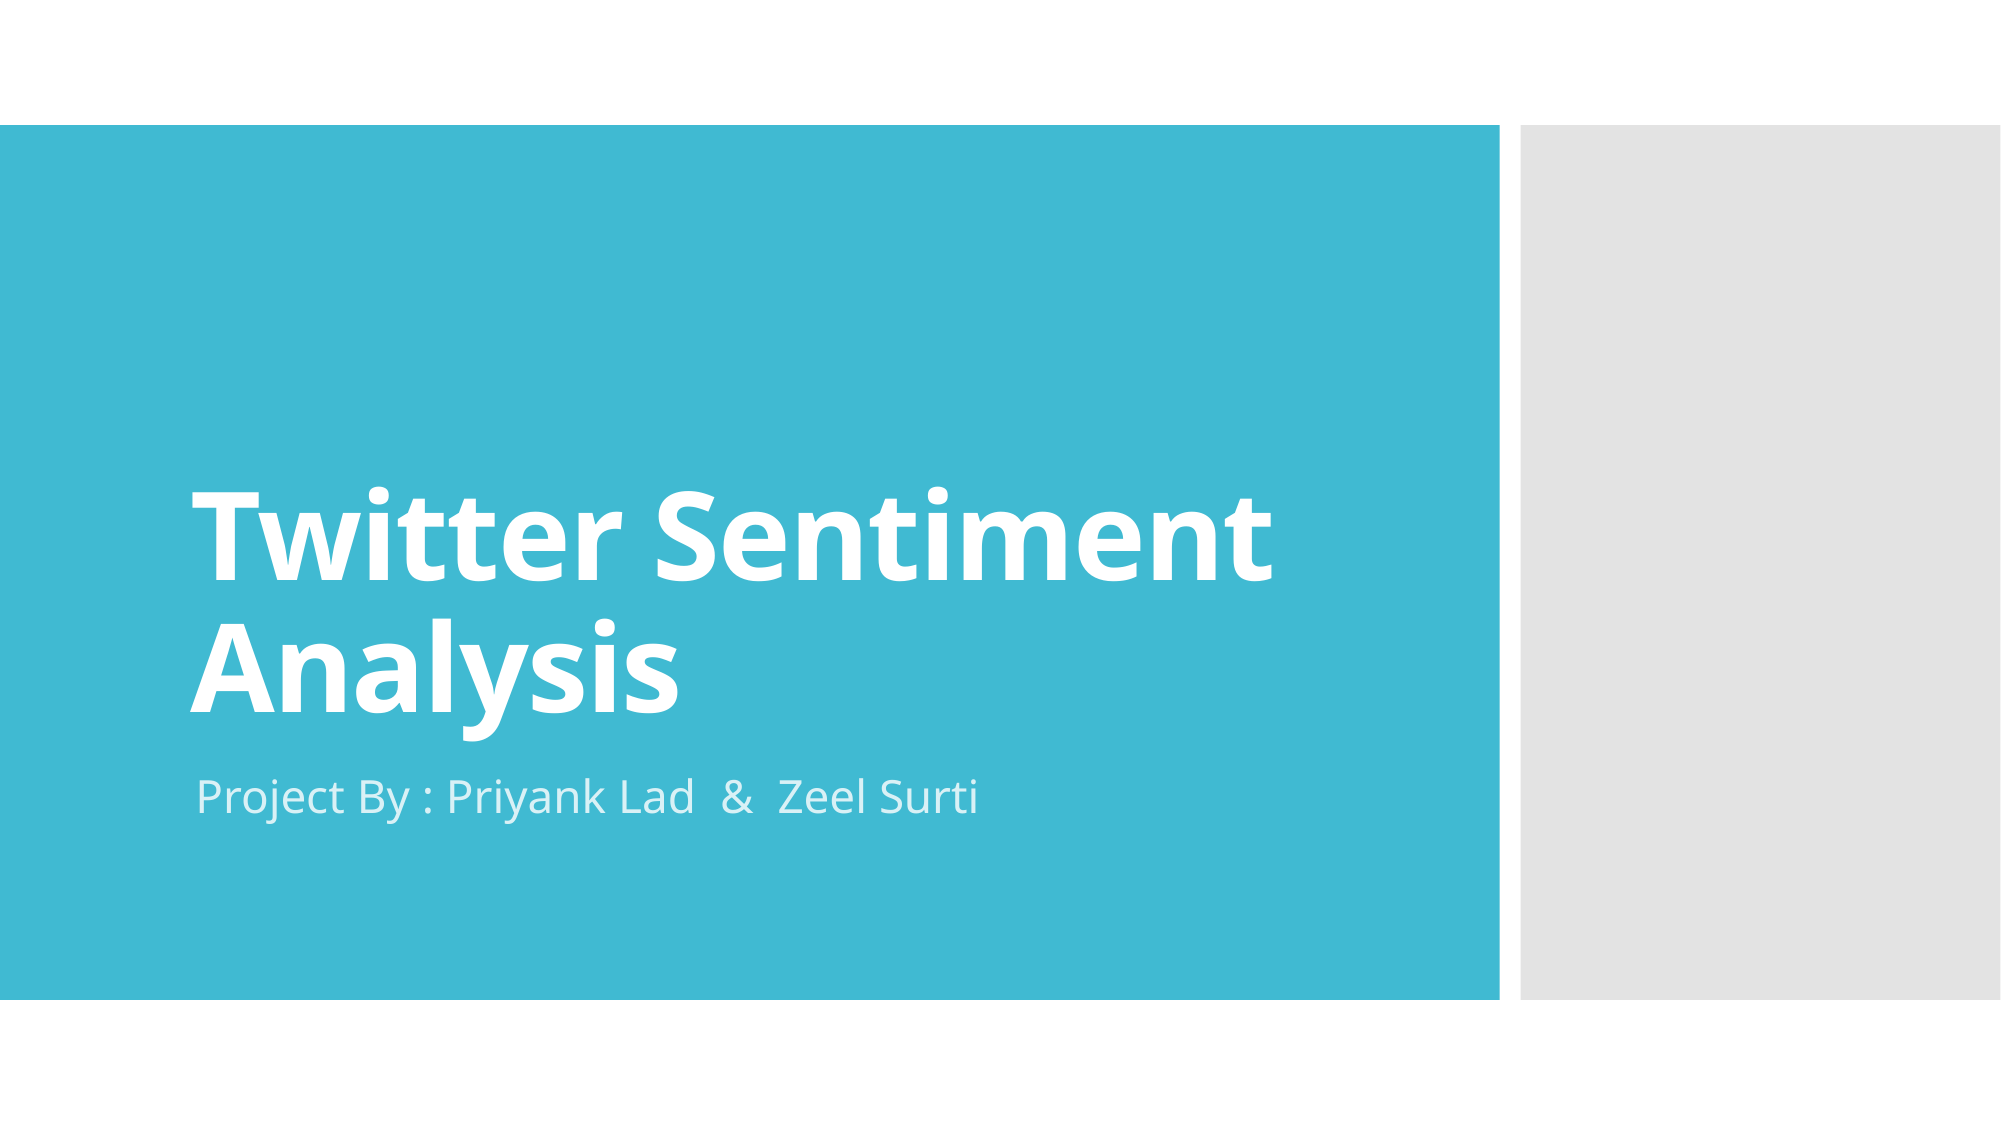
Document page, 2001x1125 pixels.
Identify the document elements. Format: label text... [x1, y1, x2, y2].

subtitle Project By : Priyank Lad & Zeel Surti [180, 766, 1381, 917]
title Twitter Sentiment Analysis [175, 213, 1376, 747]
